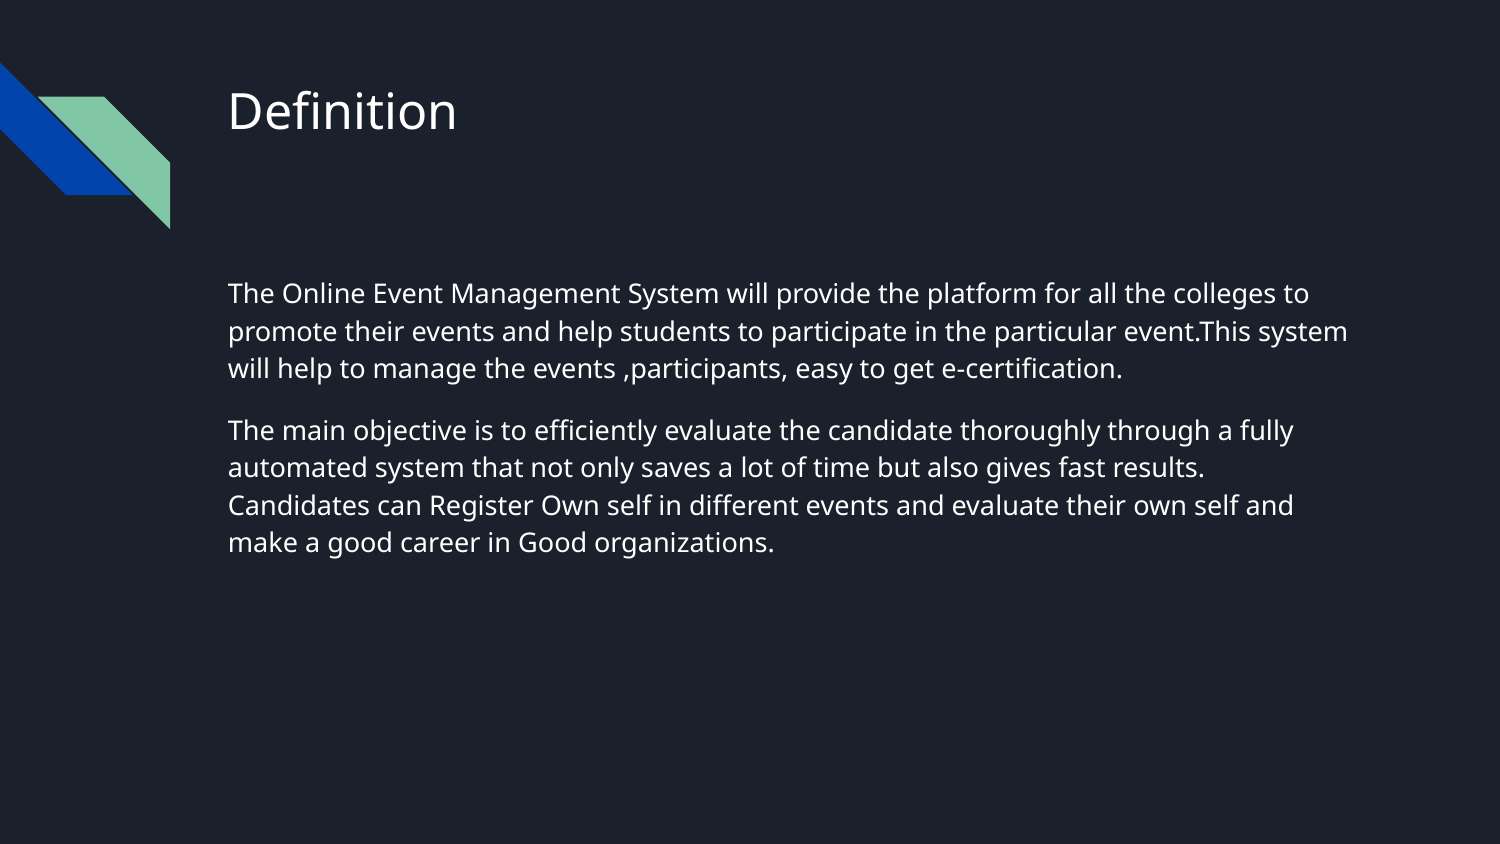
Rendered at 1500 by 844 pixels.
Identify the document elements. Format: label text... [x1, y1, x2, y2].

list The Online Event Management System will provide the platform for all the colleges to promote their events and help students to participate in the particular event.This system will help to manage the events ,participants, easy to get e-certification. The main objective is to efficiently evaluate the candidate thoroughly through a fully automated system that not only saves a lot of time but also gives fast results. Candidates can Register Own self in different events and evaluate their own self and make a good career in Good organizations. [212, 257, 1368, 735]
title Definition [212, 64, 1368, 215]
